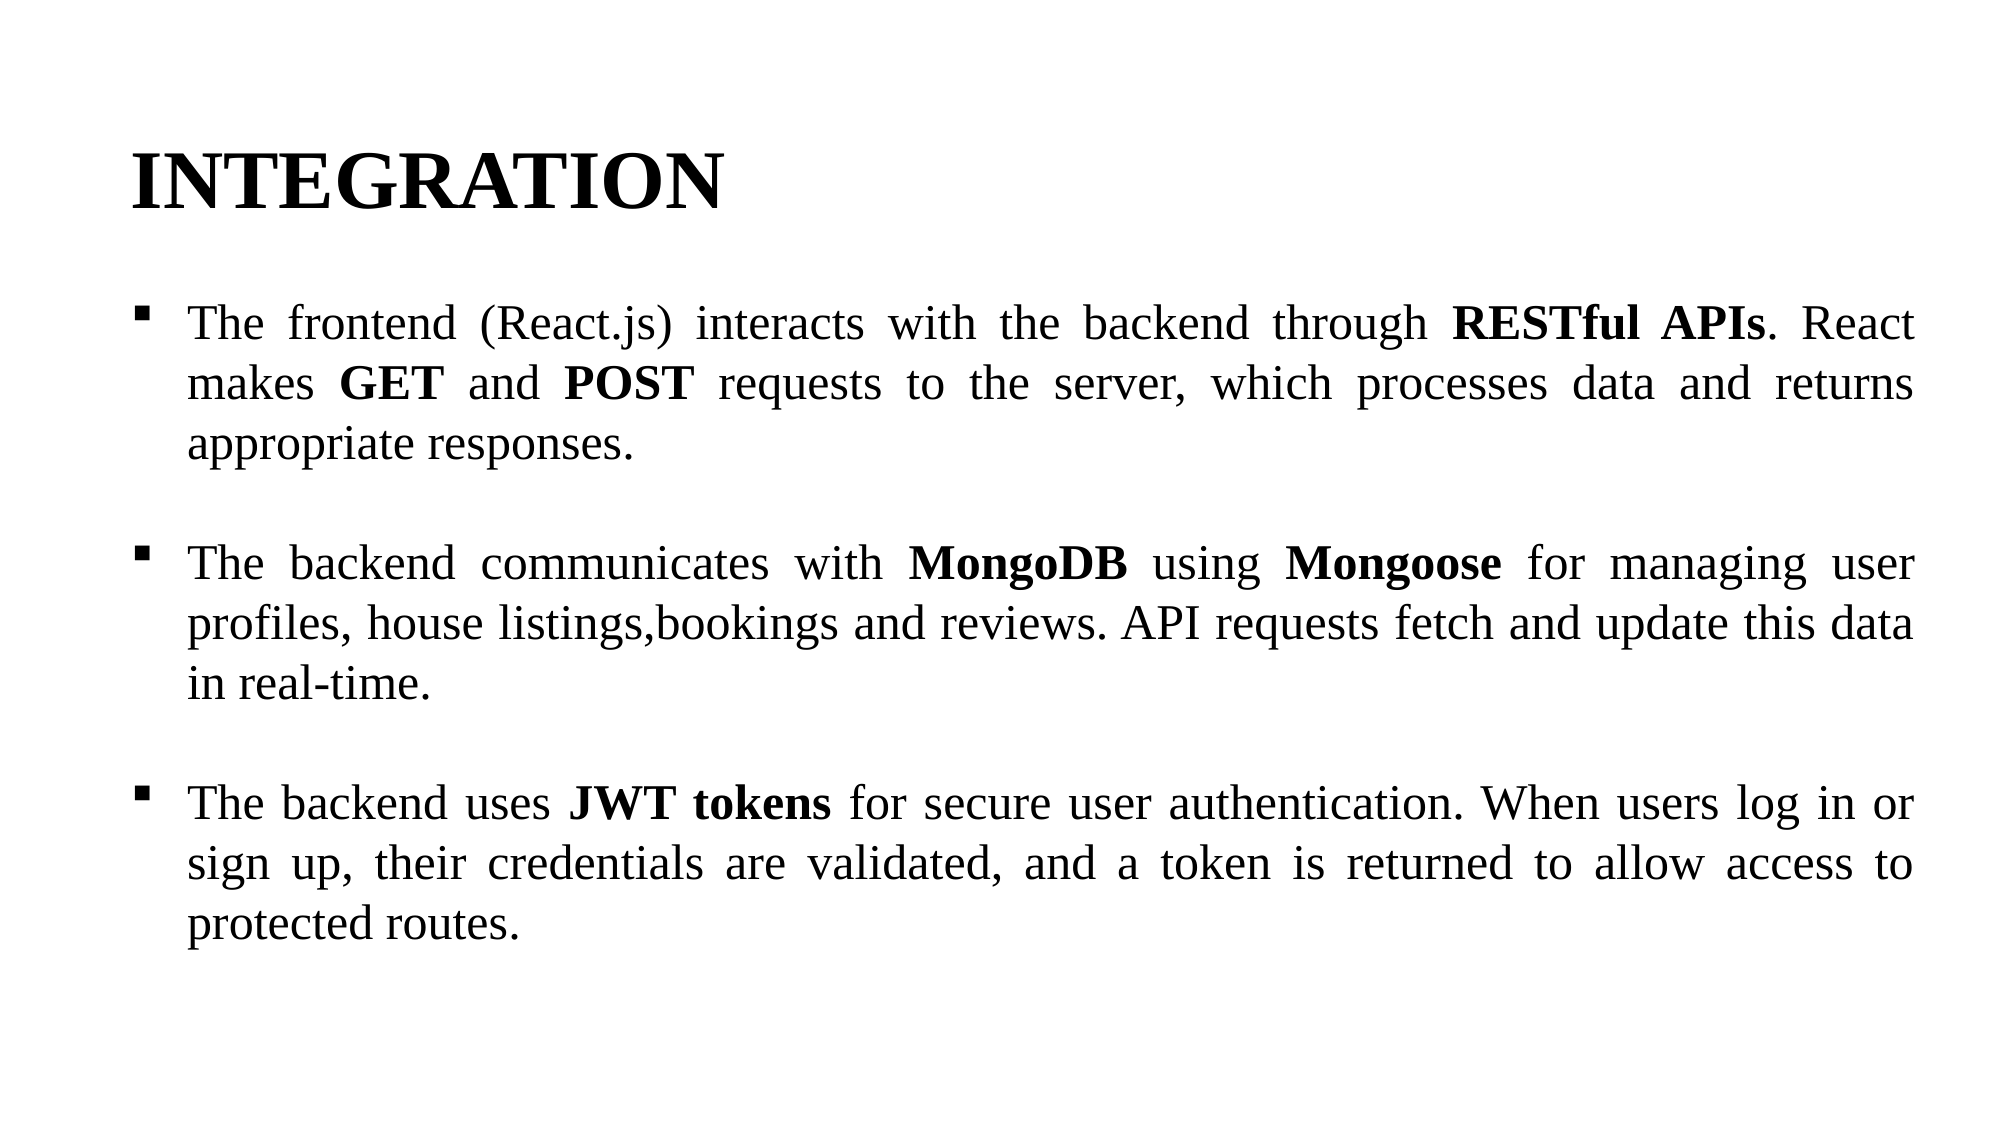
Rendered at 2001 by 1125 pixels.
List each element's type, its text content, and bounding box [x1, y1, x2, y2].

text_box INTEGRATION [116, 117, 800, 233]
text_box The frontend (React.js) interacts with the backend through RESTful APIs. React makes GET and POST requests to the server, which processes data and returns appropriate responses. The backend communicates with MongoDB using Mongoose for managing user profiles, house listings,bookings and reviews. API requests fetch and update this data in real-time. The backend uses JWT tokens for secure user authentication. When users log in or sign up, their credentials are validated, and a token is returned to allow access to protected routes. [116, 282, 1931, 957]
